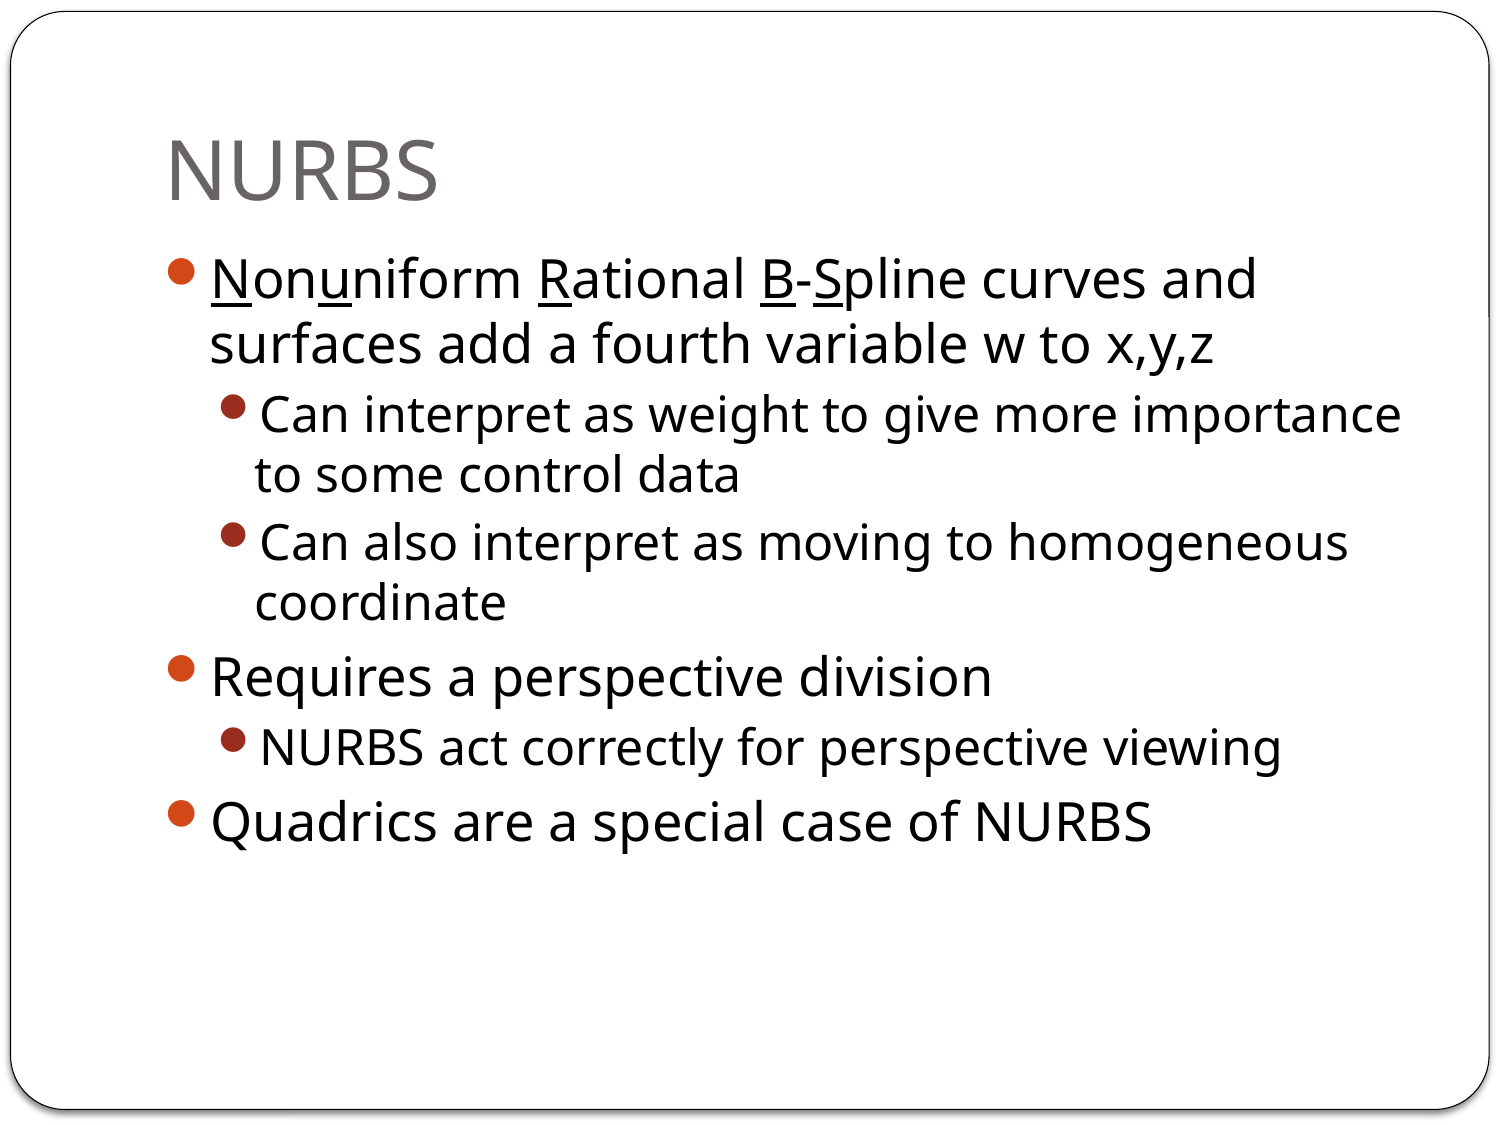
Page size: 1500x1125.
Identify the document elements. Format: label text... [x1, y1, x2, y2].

list Nonuniform Rational B-Spline curves and surfaces add a fourth variable w to x,y,z Can interpret as weight to give more importance to some control data Can also interpret as moving to homogeneous coordinate Requires a perspective division NURBS act correctly for perspective viewing Quadrics are a special case of NURBS [150, 237, 1425, 988]
title NURBS [150, 45, 1425, 233]
